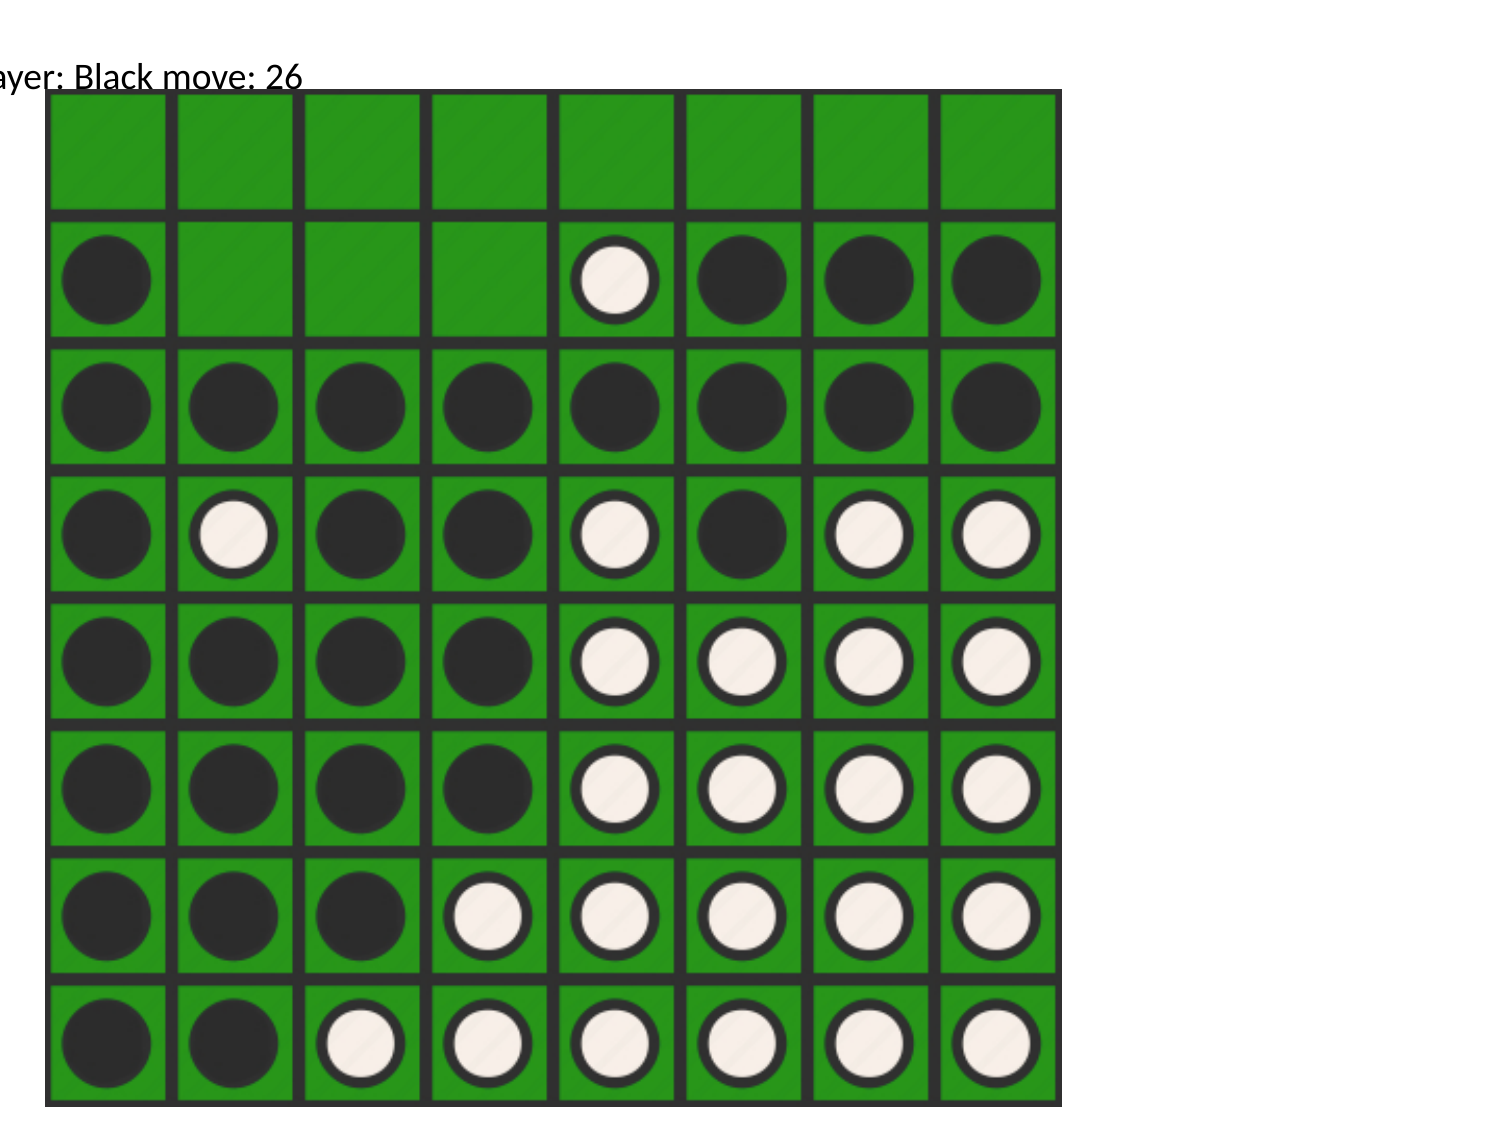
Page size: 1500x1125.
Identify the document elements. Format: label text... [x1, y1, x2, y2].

text_box turn: 49 player: Black move: 26 [0, 44, 319, 105]
picture [44, 89, 1062, 1107]
